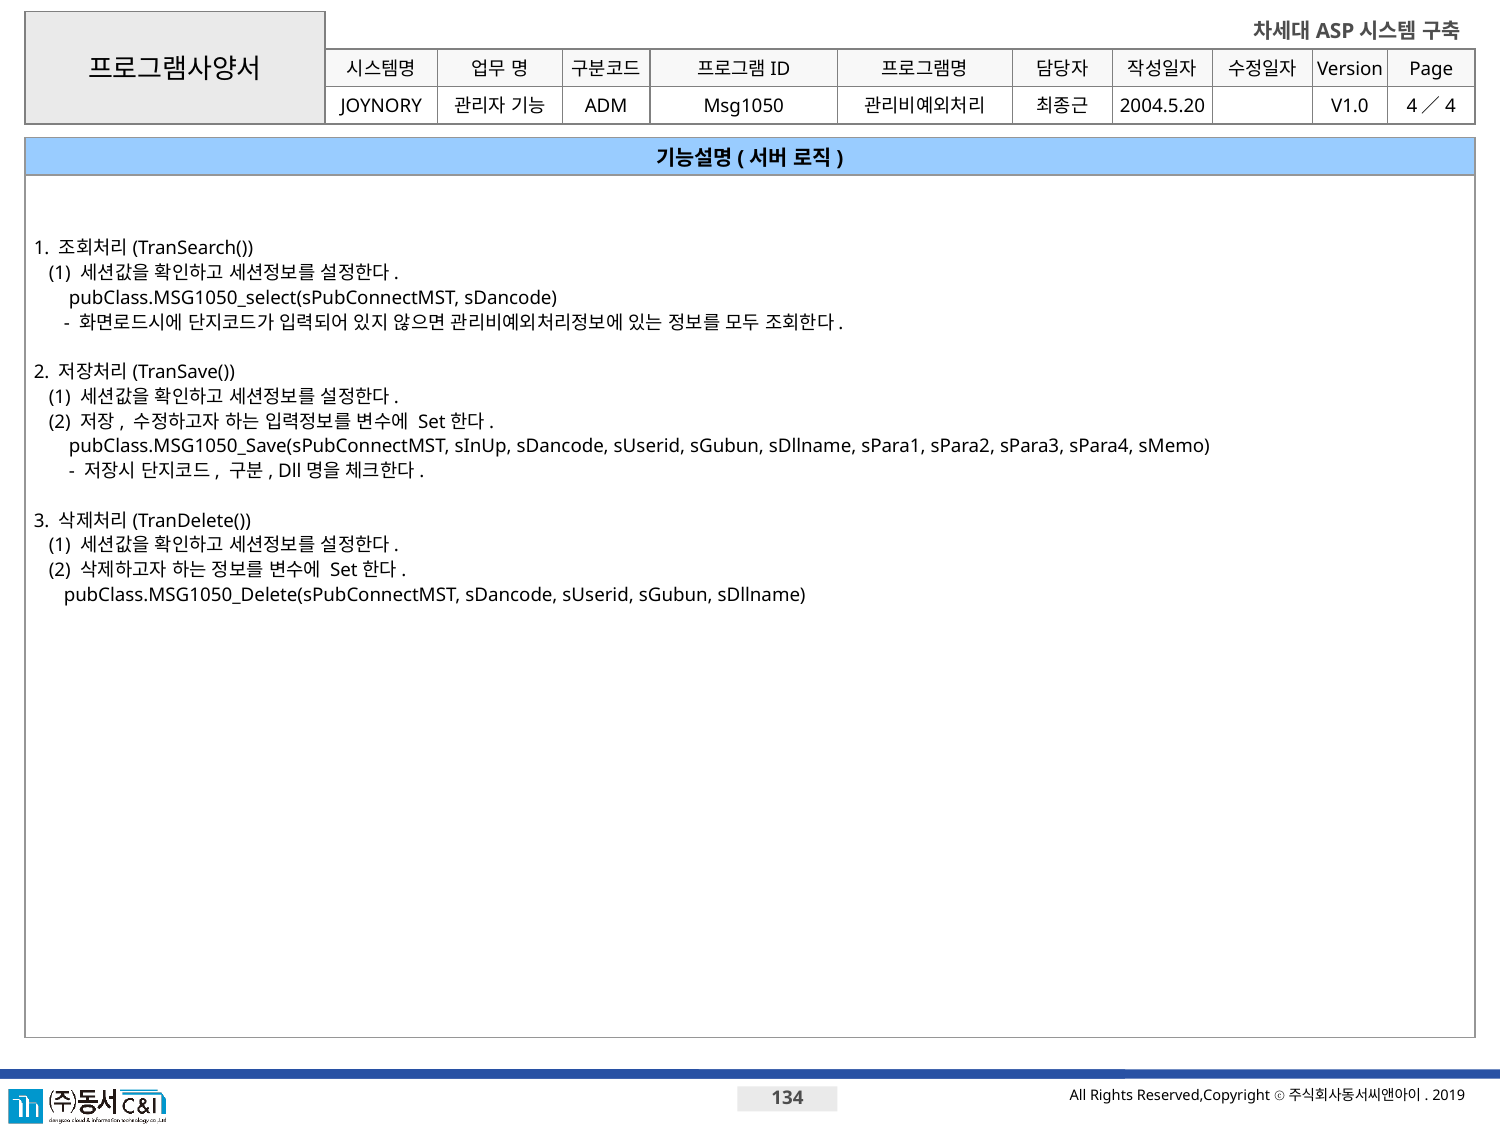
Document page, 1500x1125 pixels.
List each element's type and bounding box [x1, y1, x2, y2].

text_box [24, 11, 1475, 124]
text_box [24, 137, 1475, 1038]
picture [44, 1088, 168, 1124]
